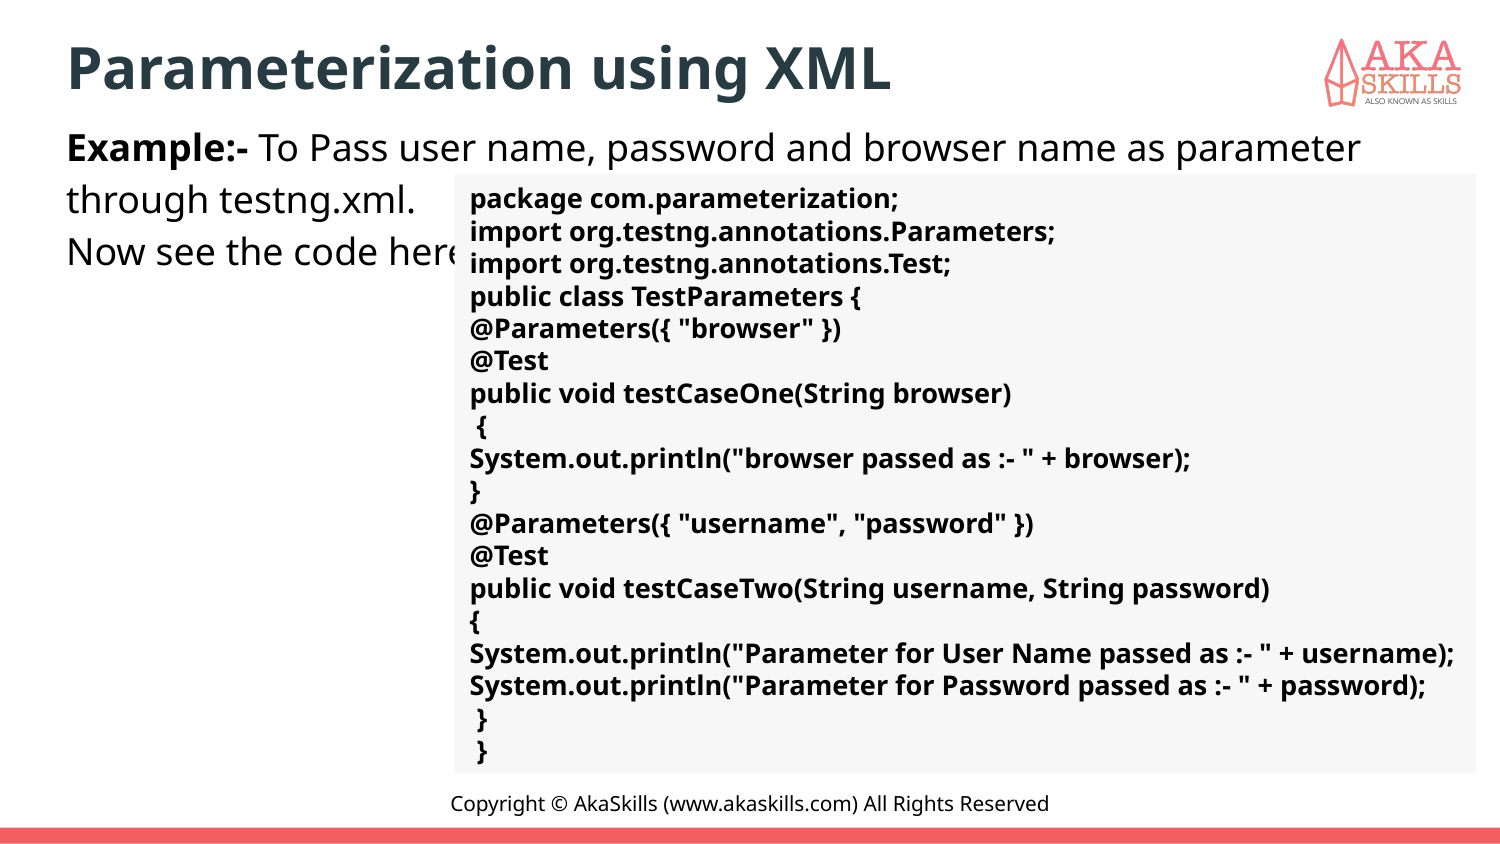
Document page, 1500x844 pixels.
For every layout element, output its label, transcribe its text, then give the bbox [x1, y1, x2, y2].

picture [1449, 33, 1469, 114]
text_box package com.parameterization; import org.testng.annotations.Parameters; import org.testng.annotations.Test; public class TestParameters { @Parameters({ "browser" }) @Test public void testCaseOne(String browser) { System.out.println("browser passed as :- " + browser); } @Parameters({ "username", "password" }) @Test public void testCaseTwo(String username, String password) { System.out.println("Parameter for User Name passed as :- " + username); System.out.println("Parameter for Password passed as :- " + password); } } [454, 173, 1477, 774]
list Example:- To Pass user name, password and browser name as parameter through testng.xml. Now see the code here:- [51, 102, 1449, 792]
title Parameterization using XML [51, 15, 1449, 102]
